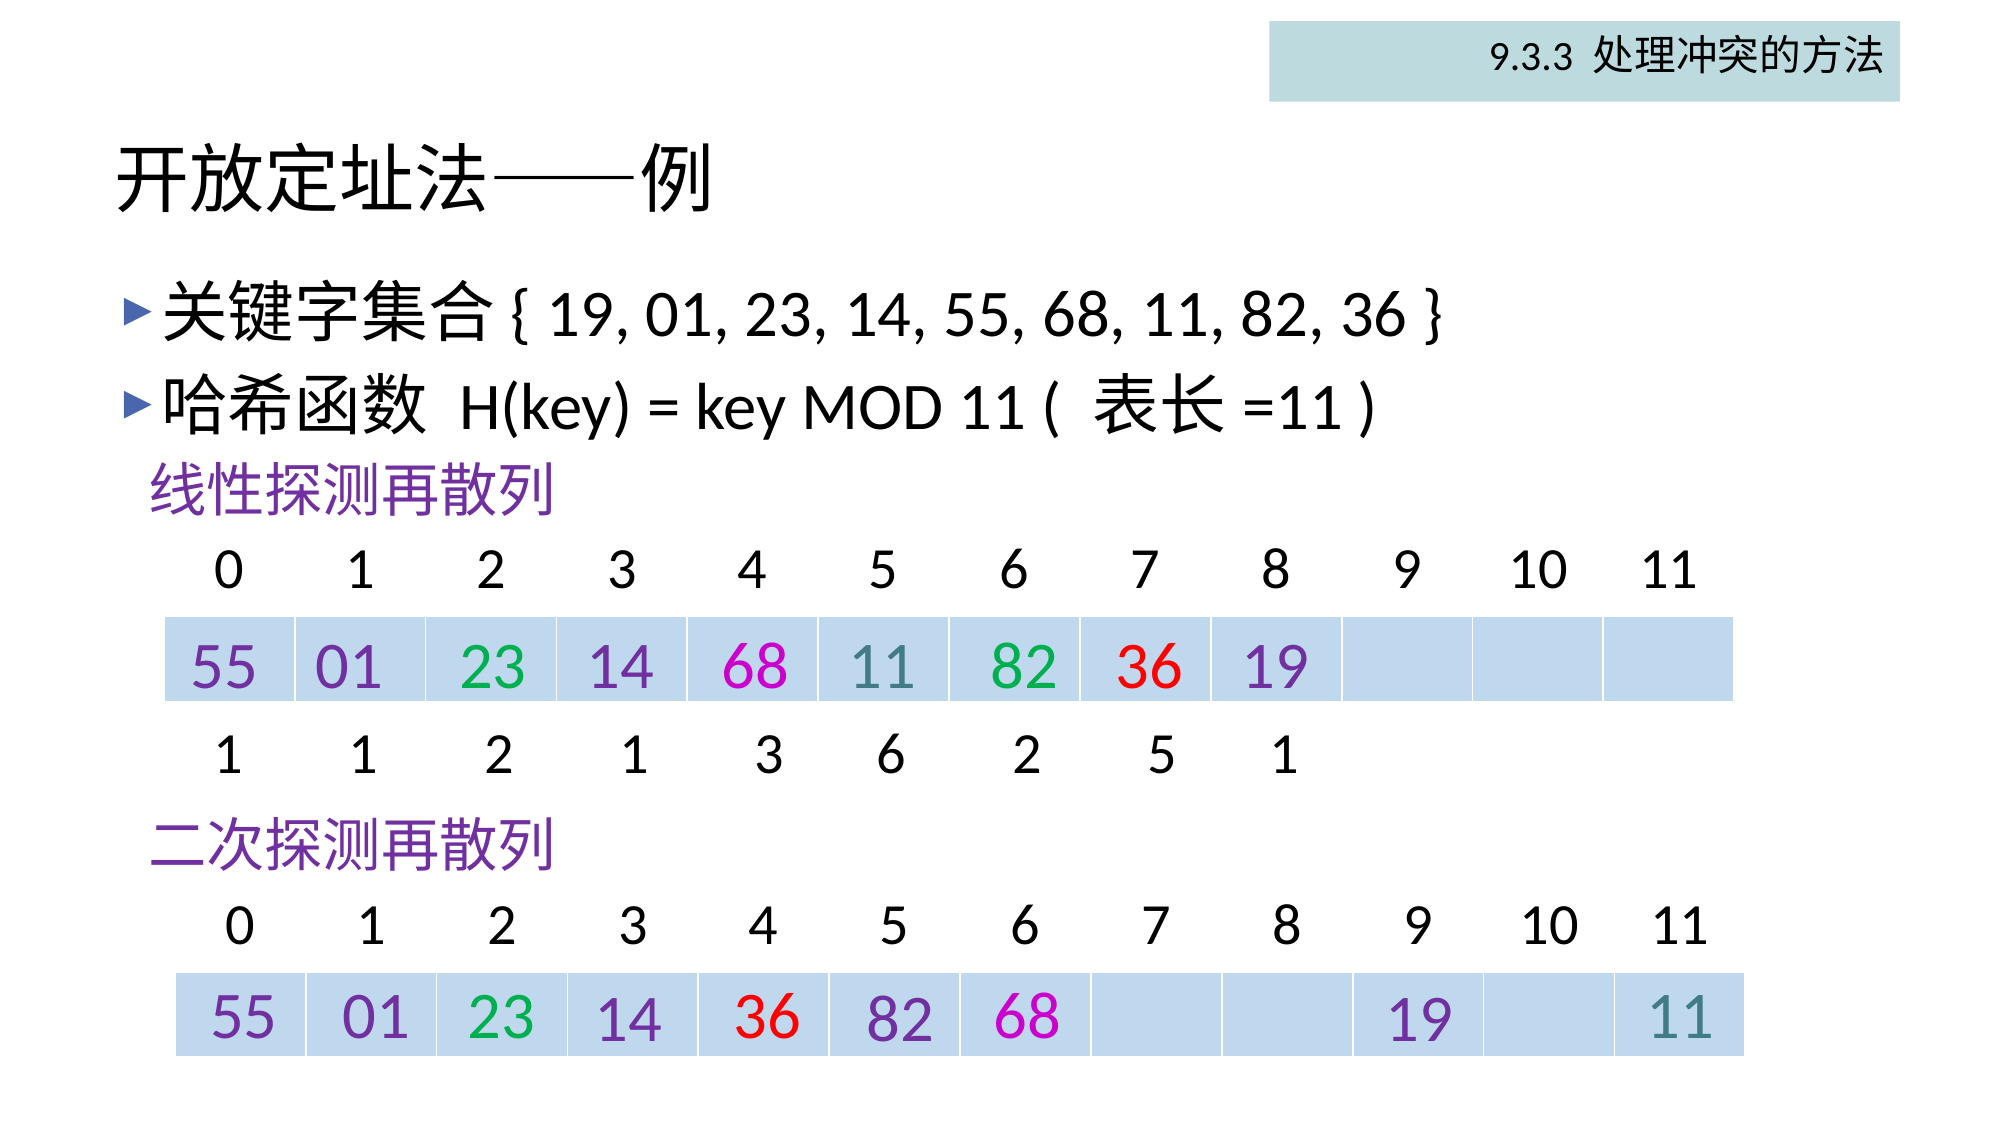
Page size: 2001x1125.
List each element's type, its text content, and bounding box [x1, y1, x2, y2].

table_cell [830, 973, 851, 1056]
table_cell [293, 973, 305, 1056]
list 9.3.3 处理冲突的方法 [1269, 21, 1900, 102]
text_box 14 [580, 967, 678, 1063]
table_cell [557, 617, 571, 701]
table_cell [1354, 973, 1370, 1056]
table_header 11 [1615, 888, 1744, 971]
text_box 01 [300, 614, 398, 707]
text_box 线性探测再散列 [133, 445, 572, 531]
table_cell [688, 617, 706, 701]
table_header 8 [1223, 888, 1352, 971]
text_box 55 [195, 964, 293, 1060]
table_cell [699, 973, 718, 1056]
table_cell [819, 617, 833, 701]
table_cell [1325, 617, 1341, 701]
table_cell [669, 617, 686, 701]
text_box 19 [1226, 614, 1325, 709]
table_header 3 [568, 888, 697, 971]
table_header 5 [819, 532, 948, 616]
text_box 82 [851, 967, 949, 1063]
table_header 1 [296, 532, 425, 616]
table_header 7 [1092, 888, 1221, 971]
table_cell [1473, 617, 1602, 701]
table_cell [165, 617, 175, 701]
text_box 01 [328, 964, 426, 1060]
table_cell [678, 973, 697, 1056]
table_header 6 [961, 888, 1090, 971]
table_header 10 [1484, 888, 1614, 971]
table_cell [296, 617, 300, 701]
table_cell [1073, 617, 1079, 701]
table_header 4 [699, 888, 828, 971]
table_cell [1092, 973, 1221, 1056]
table_cell [1343, 617, 1472, 701]
text_box 68 [706, 614, 805, 707]
table_header 11 [1604, 532, 1733, 616]
table_header 3 [557, 532, 686, 616]
text_box 36 [1100, 614, 1198, 707]
table_cell [949, 973, 959, 1056]
table_header 4 [688, 532, 817, 616]
text_box 55 [175, 614, 273, 709]
table_cell [551, 973, 567, 1056]
table_cell [426, 617, 444, 701]
table_header 2 [437, 888, 567, 971]
table_cell [437, 973, 453, 1056]
text_box 11 [833, 614, 931, 707]
table_cell [1604, 617, 1733, 701]
text_box 23 [444, 614, 542, 707]
table_header 7 [1081, 532, 1210, 616]
table_cell [1615, 973, 1631, 1056]
table_header 6 [950, 532, 1079, 616]
table_cell [307, 973, 328, 1056]
table_cell [950, 617, 975, 701]
title 开放定址法——例 [99, 120, 1900, 233]
table_cell [542, 617, 556, 701]
text_box 14 [571, 614, 669, 707]
text_box 19 [1370, 967, 1469, 1063]
table_header 10 [1473, 532, 1602, 616]
text_box 82 [975, 614, 1073, 707]
table_cell [1198, 617, 1210, 701]
text_box 36 [718, 964, 817, 1060]
table_cell [1729, 973, 1744, 1056]
text_box 1 1 2 1 3 6 2 5 1 [198, 707, 1316, 793]
text_box 23 [453, 964, 551, 1060]
text_box 11 [1631, 964, 1729, 1060]
table_cell [1223, 973, 1352, 1056]
table_cell [176, 973, 195, 1056]
table_cell [805, 617, 817, 701]
text_box 68 [978, 964, 1077, 1060]
table_cell [1484, 973, 1614, 1056]
table_header 5 [830, 888, 959, 971]
table_cell [568, 973, 580, 1056]
table_header 1 [307, 888, 436, 971]
table_header 9 [1354, 888, 1483, 971]
table_cell [817, 973, 828, 1056]
table_cell [1081, 617, 1100, 701]
table_cell [1212, 617, 1226, 701]
text_box 二次探测再散列 [133, 800, 572, 885]
table_cell [1469, 973, 1483, 1056]
table_cell [398, 617, 425, 701]
list 关键字集合{ 19, 01, 23, 14, 55, 68, 11, 82, 36 } 哈希函数 H(key) = key MOD 11 ( 表长=11 ) [99, 262, 1900, 461]
table_cell [961, 973, 978, 1056]
table_cell [426, 973, 436, 1056]
table_cell [931, 617, 948, 701]
table_header 0 [176, 888, 305, 971]
table_header 8 [1212, 532, 1341, 616]
table_cell [1077, 973, 1090, 1056]
table_header 9 [1343, 532, 1472, 616]
table_header 0 [165, 532, 294, 616]
table_header 2 [426, 532, 556, 616]
table_cell [273, 617, 294, 701]
